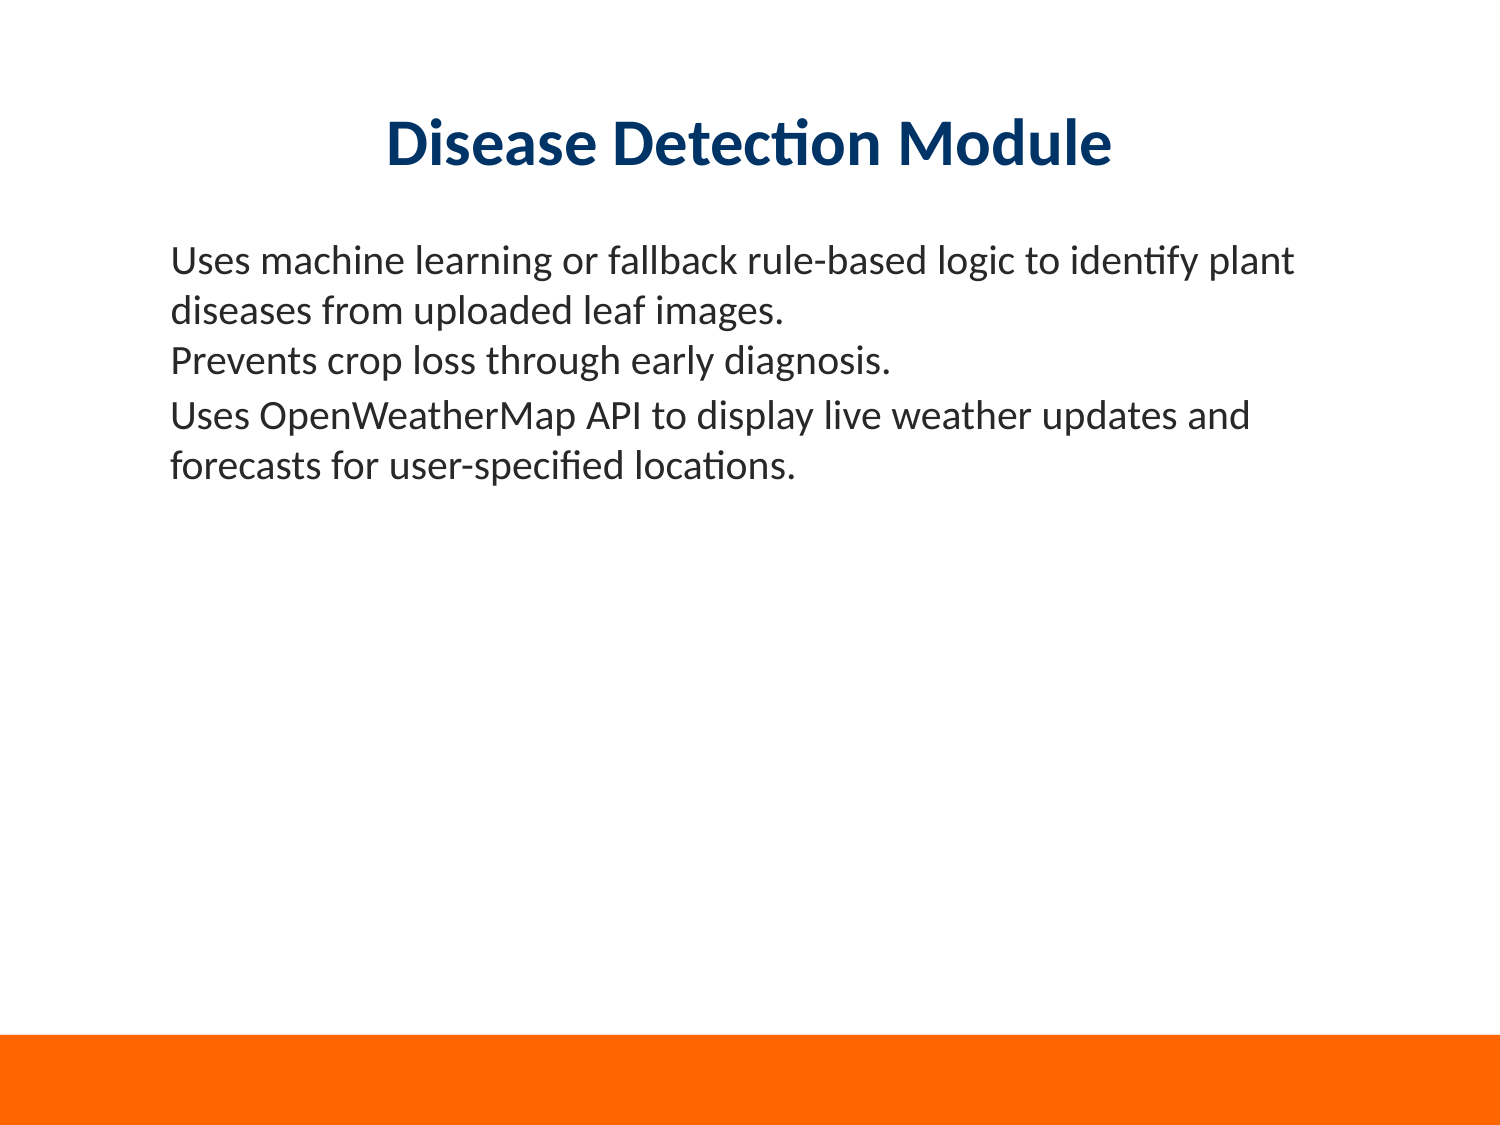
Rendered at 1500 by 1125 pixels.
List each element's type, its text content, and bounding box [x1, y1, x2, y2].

text_box [0, 1034, 1500, 1125]
text_box Uses machine learning or fallback rule-based logic to identify plant diseases from uploaded leaf images. Prevents crop loss through early diagnosis. [155, 224, 1321, 390]
text_box Uses OpenWeatherMap API to display live weather updates and forecasts for user-specified locations. [155, 380, 1277, 495]
title Disease Detection Module [75, 45, 1425, 233]
